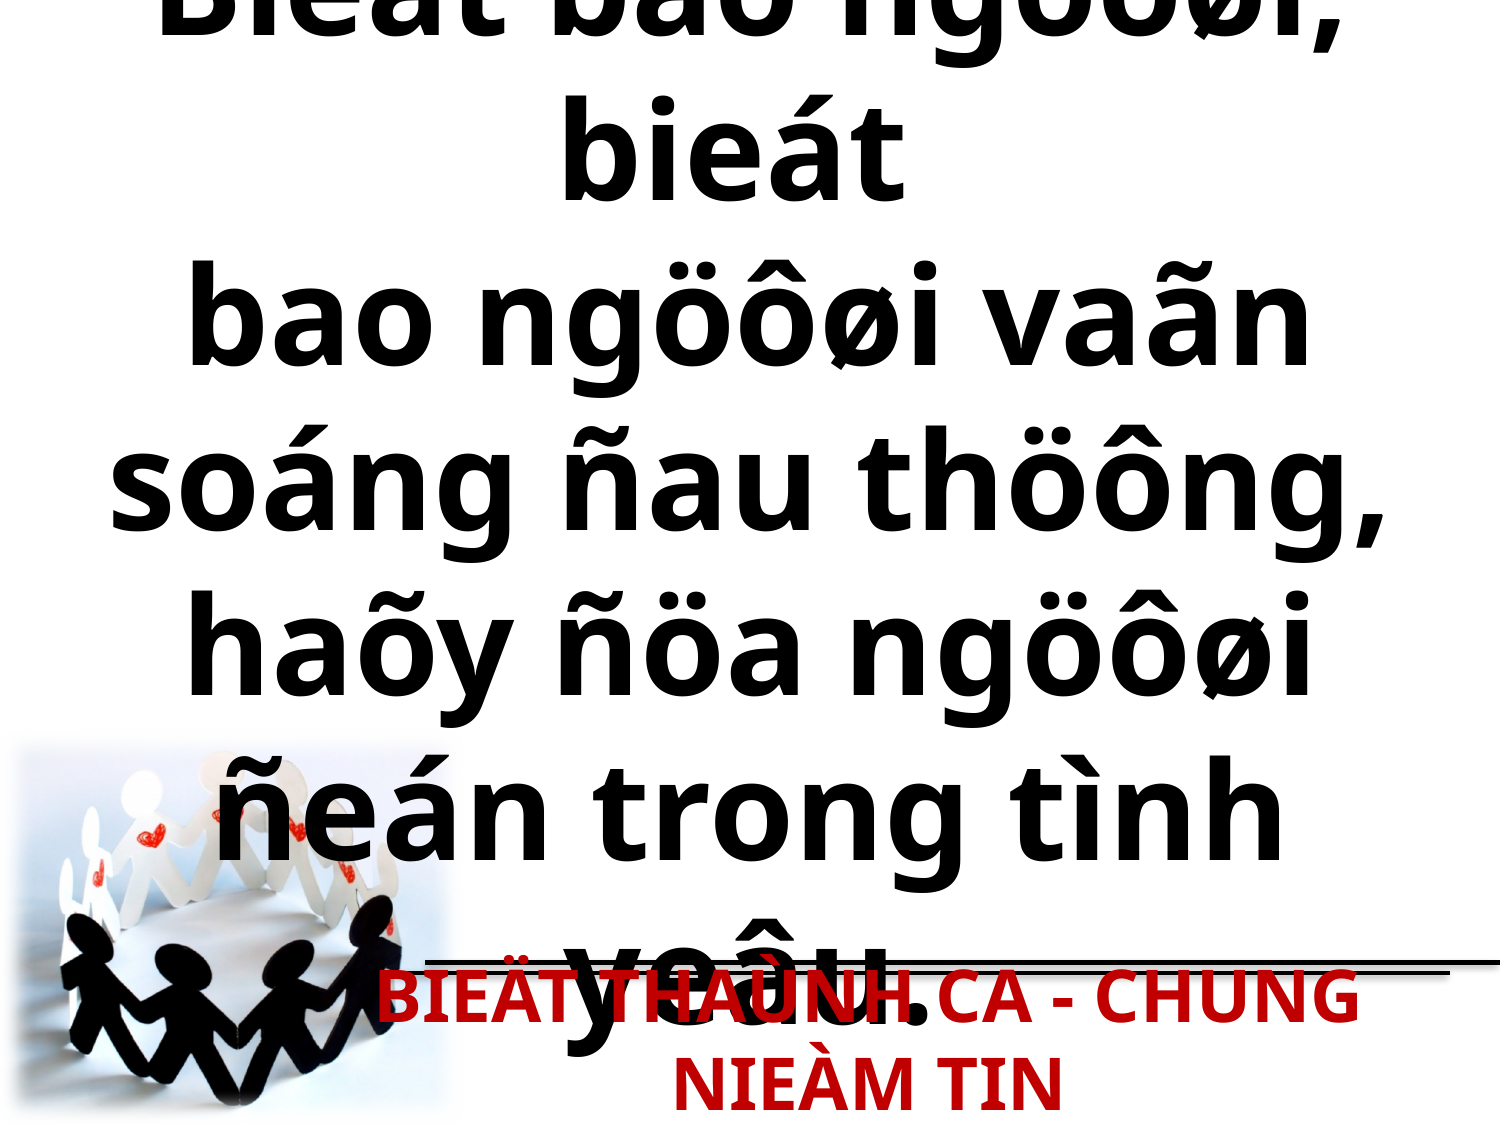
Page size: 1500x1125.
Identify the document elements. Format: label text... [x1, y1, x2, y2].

text_box Bieát bao ngöôøi, bieát bao ngöôøi vaãn soáng ñau thöông, haõy ñöa ngöôøi ñeán trong tình yeâu. [24, 75, 1475, 875]
picture [30, 875, 434, 1096]
text_box BIEÄT THAÙNH CA - CHUNG NIEÀM TIN [237, 975, 1500, 1100]
